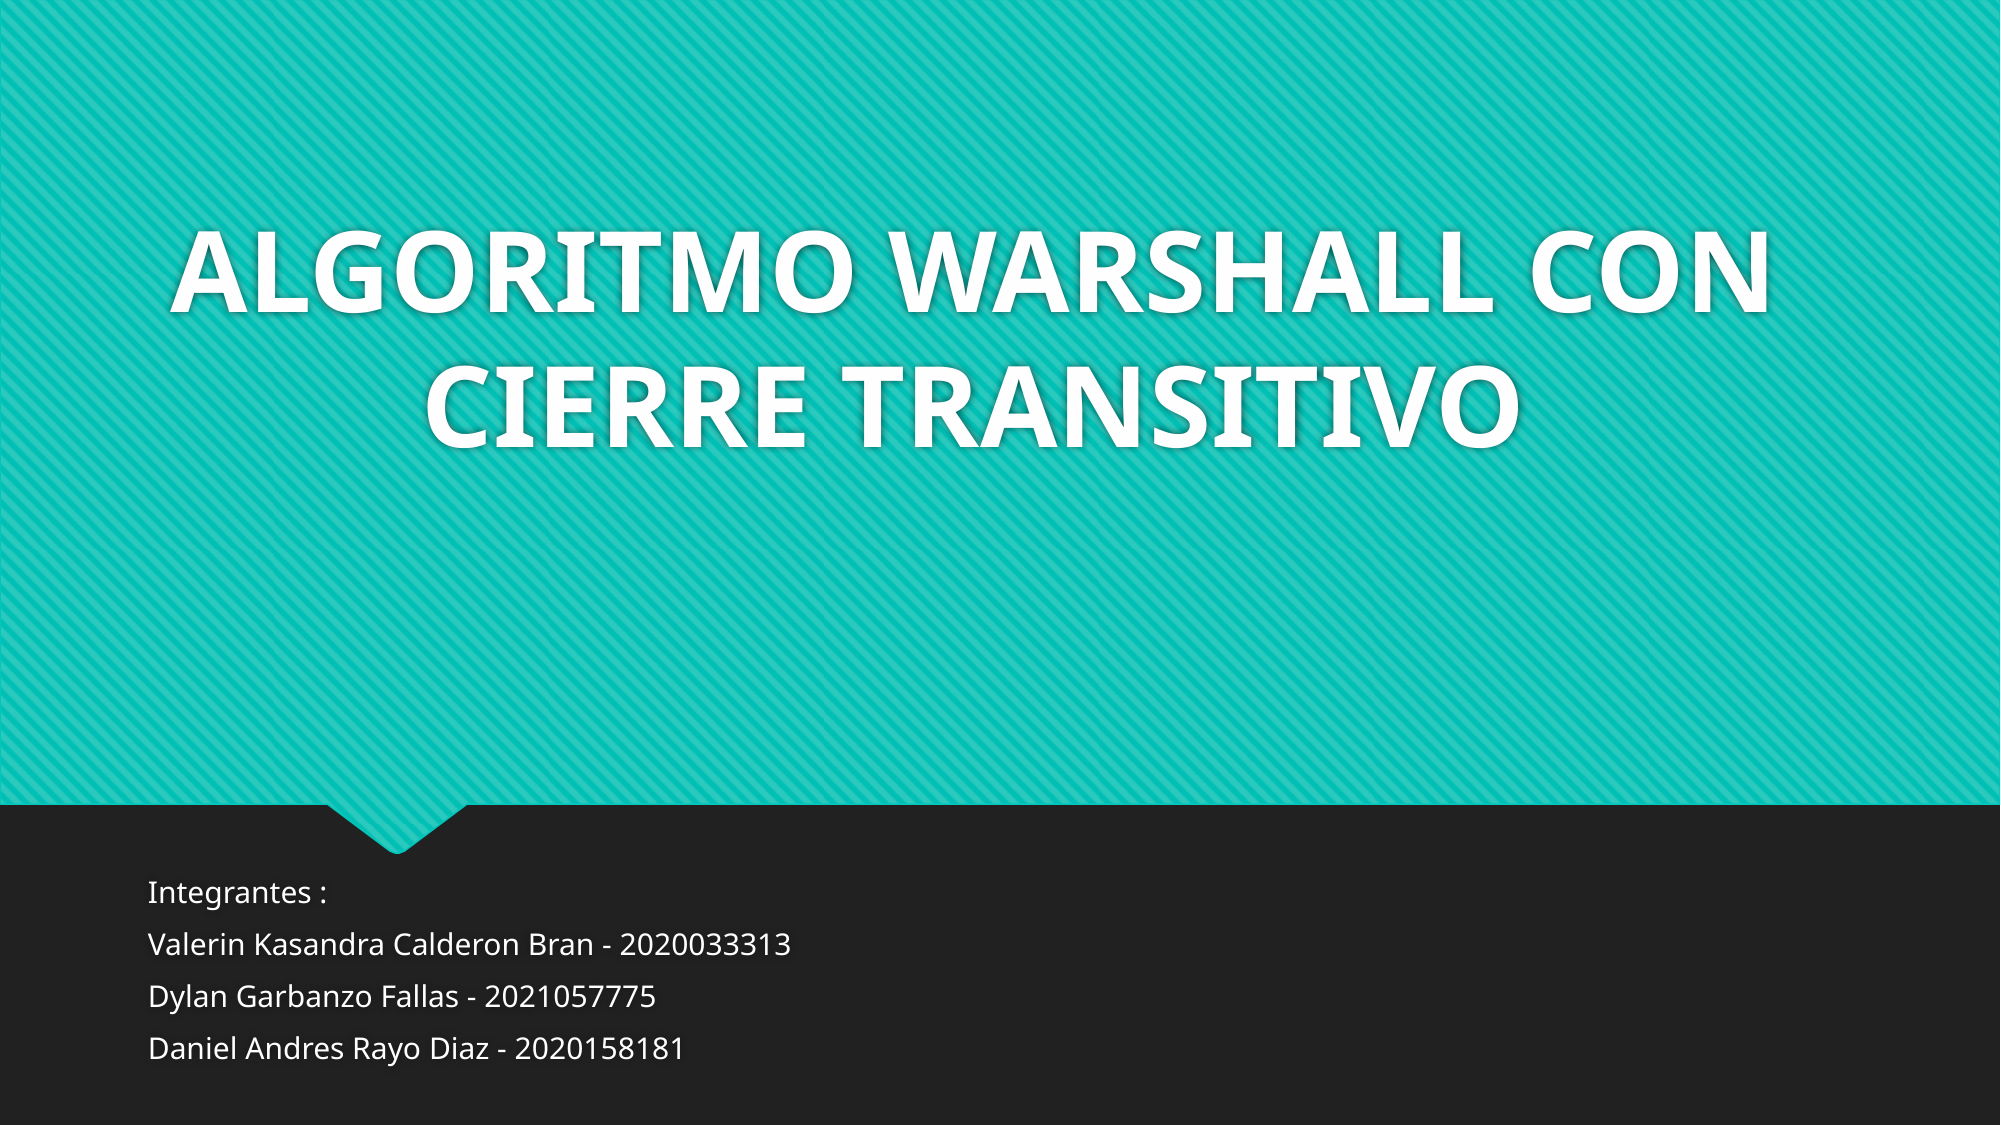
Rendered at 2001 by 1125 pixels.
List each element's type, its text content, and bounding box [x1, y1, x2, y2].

title ALGORITMO WARSHALL CON CIERRE TRANSITIVO [106, 206, 1841, 478]
subtitle Integrantes : Valerin Kasandra Calderon Bran - 2020033313 Dylan Garbanzo Fallas - 2021057775 Daniel Andres Rayo Diaz - 2020158181 [132, 866, 1868, 1074]
